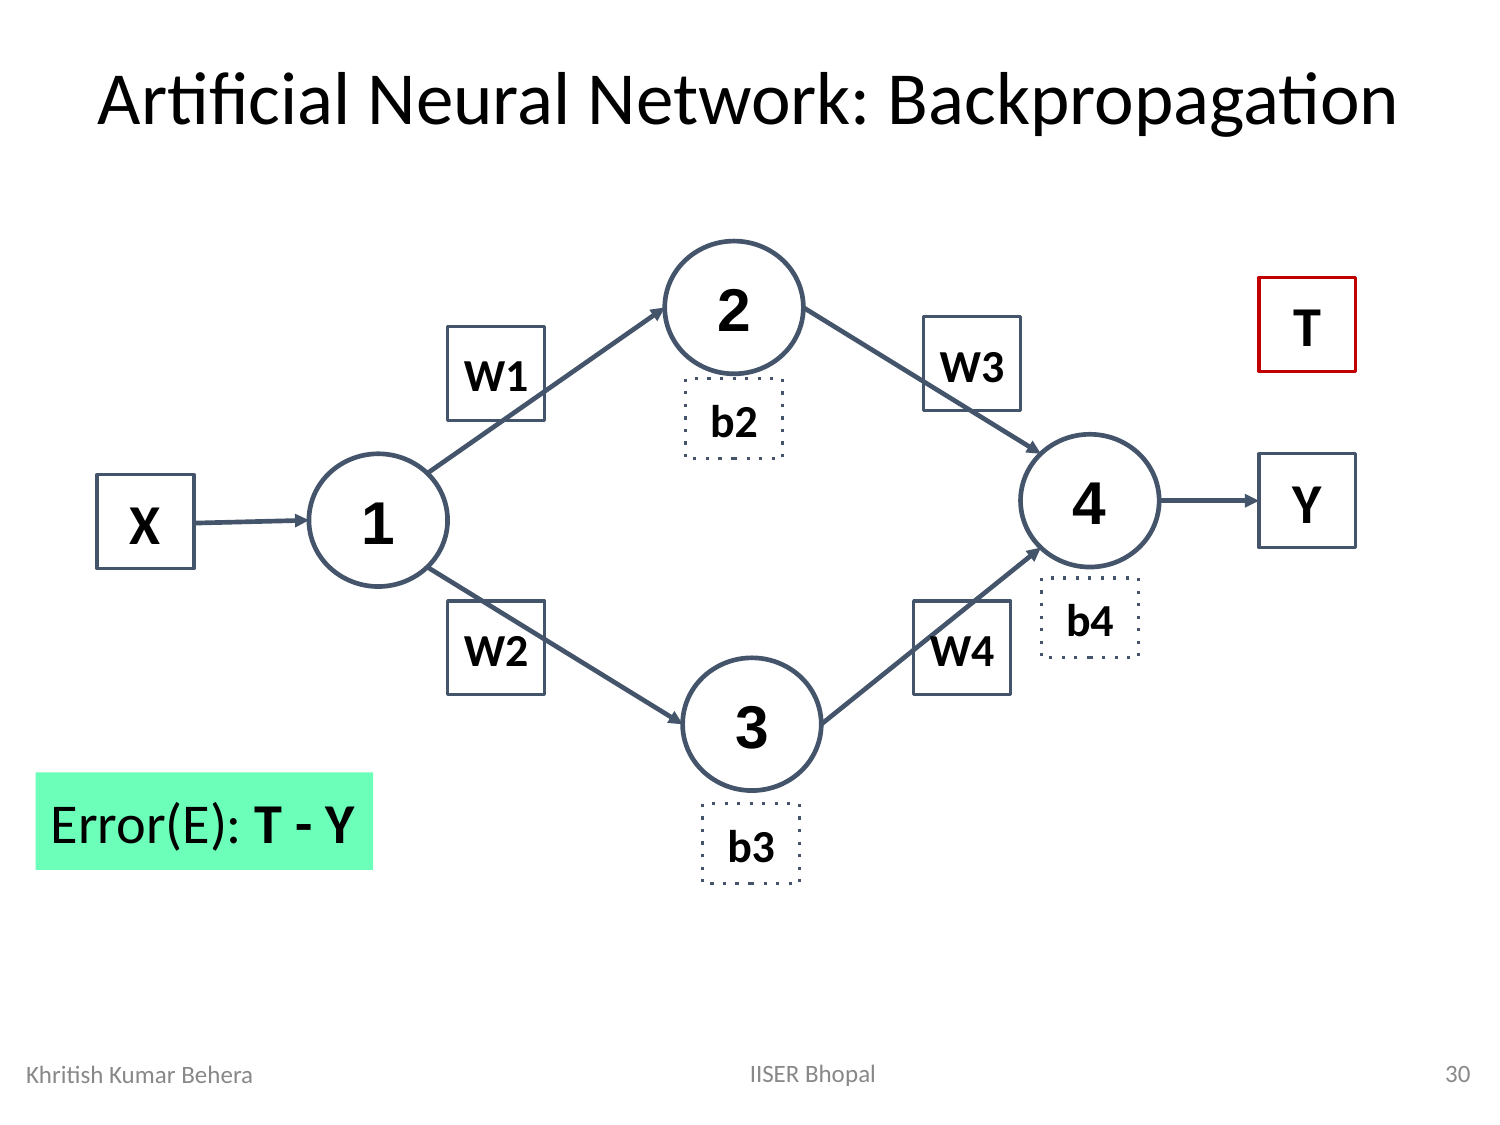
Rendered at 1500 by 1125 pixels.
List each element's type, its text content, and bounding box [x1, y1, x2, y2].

slide_number ‹#› [1148, 1042, 1486, 1103]
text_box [821, 547, 1042, 725]
footer IISER Bhopal [559, 1042, 1067, 1103]
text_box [427, 307, 665, 474]
text_box b4 [1046, 577, 1139, 658]
text_box b2 [685, 378, 783, 459]
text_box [193, 519, 310, 524]
text_box Y [1258, 453, 1356, 548]
text_box X [97, 474, 194, 569]
text_box 3 [683, 657, 821, 791]
text_box Artificial Neural Network: Backpropagation [10, 41, 1488, 147]
text_box b3 [702, 803, 800, 884]
text_box Error(E): T - Y [35, 772, 374, 870]
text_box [803, 307, 1042, 454]
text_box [426, 566, 683, 725]
text_box 1 [308, 453, 448, 587]
text_box T [1258, 277, 1356, 372]
text_box 4 [1020, 434, 1160, 568]
text_box Khritish Kumar Behera [11, 1043, 518, 1104]
text_box 2 [664, 241, 804, 374]
